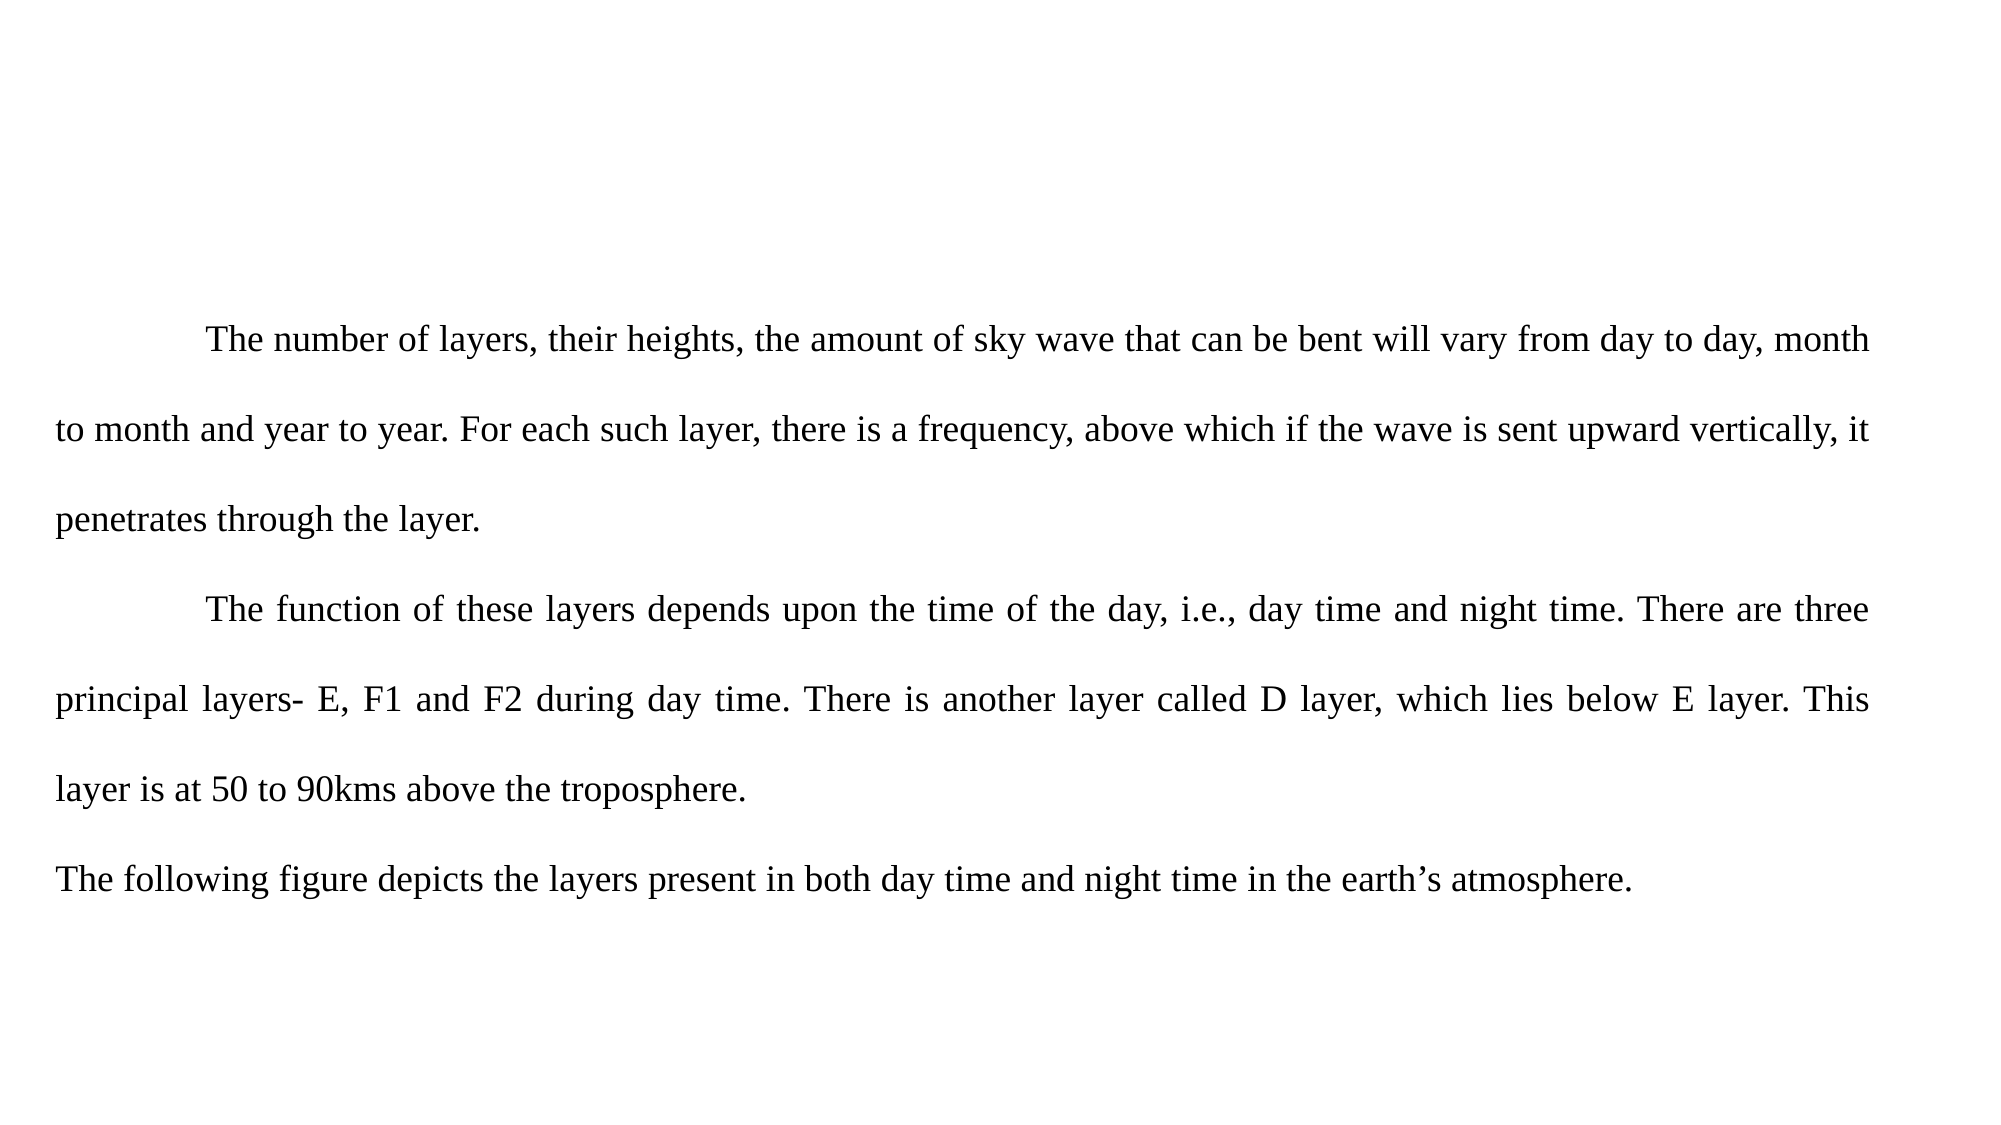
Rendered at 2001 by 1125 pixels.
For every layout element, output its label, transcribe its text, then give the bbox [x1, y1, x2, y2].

text_box The number of layers, their heights, the amount of sky wave that can be bent will vary from day to day, month to month and year to year. For each such layer, there is a frequency, above which if the wave is sent upward vertically, it penetrates through the layer. The function of these layers depends upon the time of the day, i.e., day time and night time. There are three principal layers- E, F1 and F2 during day time. There is another layer called D layer, which lies below E layer. This layer is at 50 to 90kms above the troposphere. The following figure depicts the layers present in both day time and night time in the earth’s atmosphere. [40, 262, 1888, 907]
